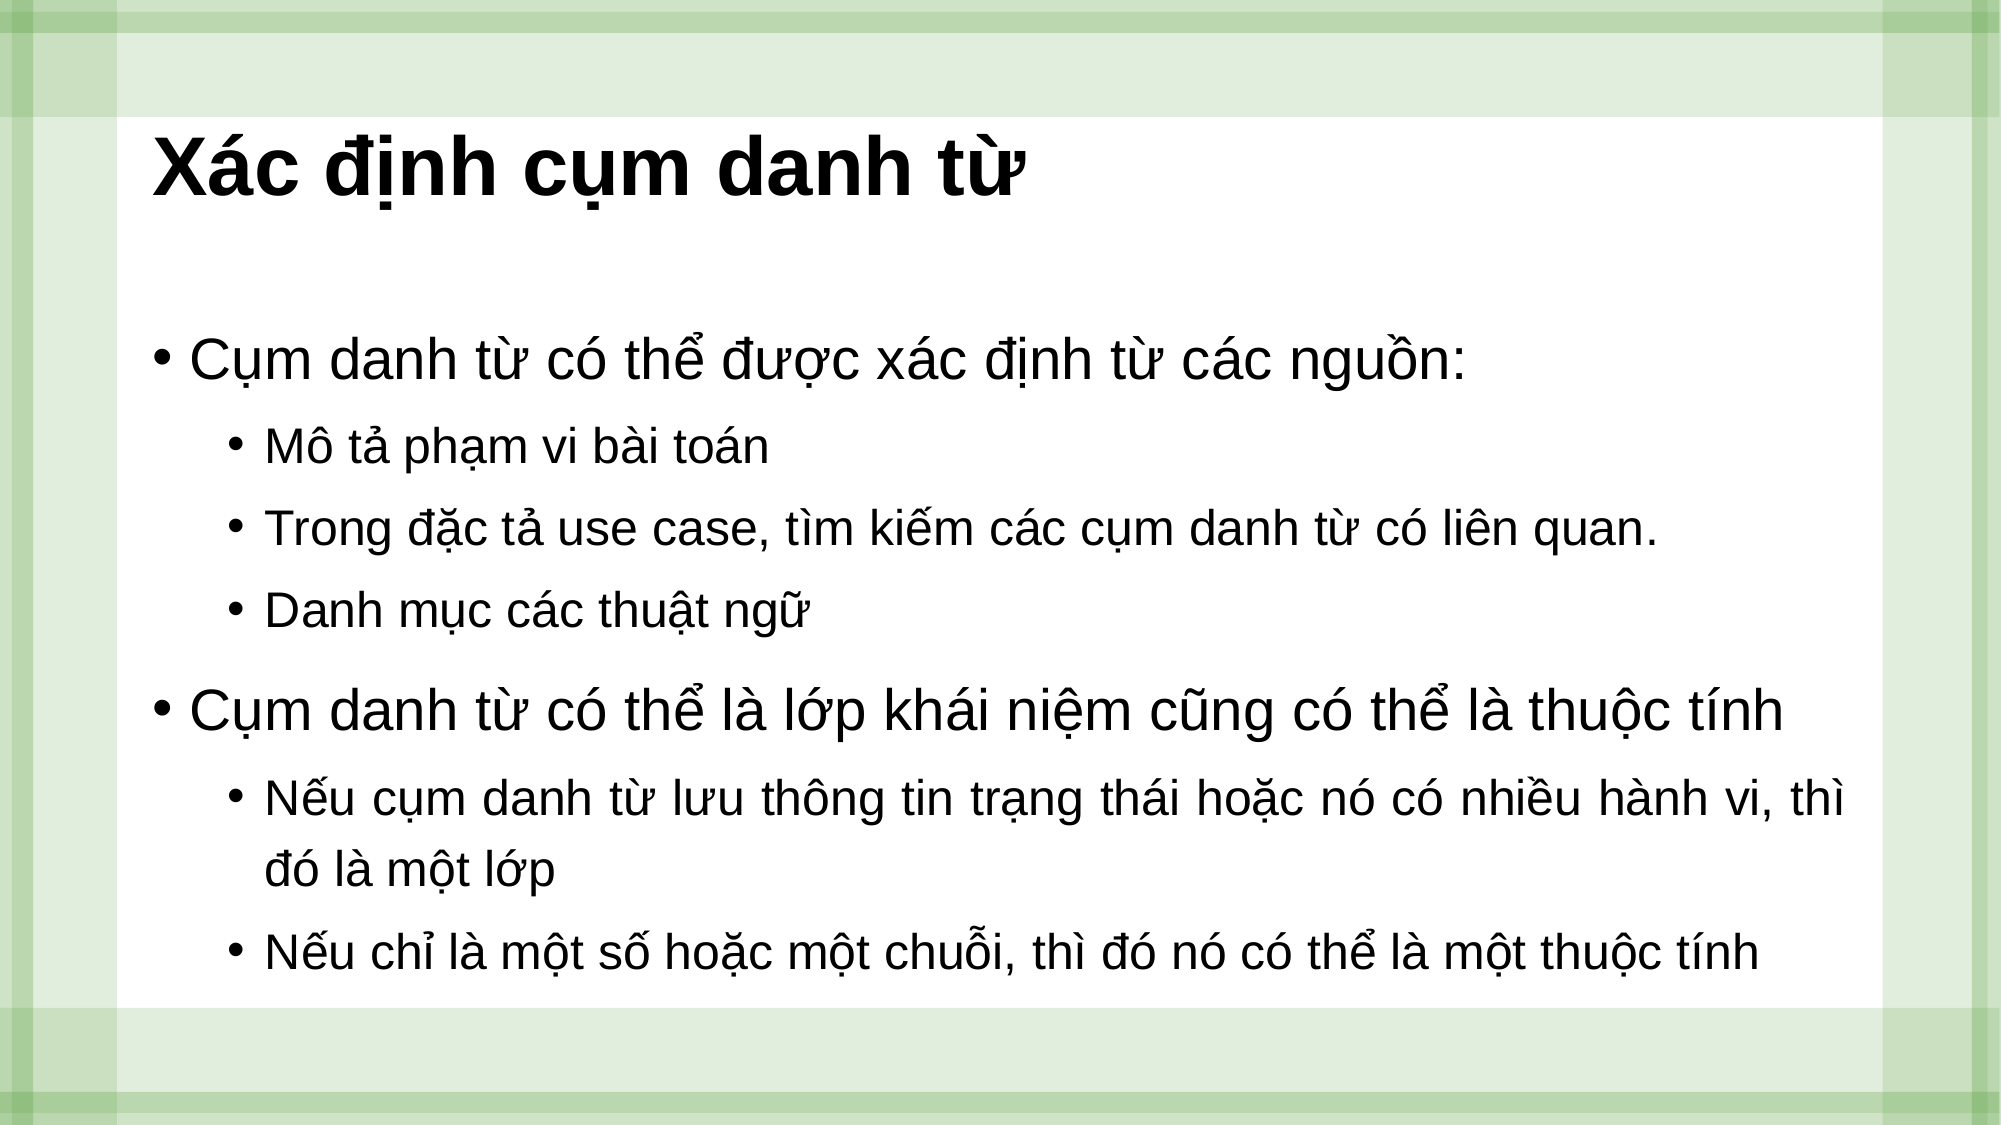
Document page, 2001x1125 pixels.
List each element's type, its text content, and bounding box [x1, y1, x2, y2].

list Cụm danh từ có thể được xác định từ các nguồn: Mô tả phạm vi bài toán Trong đặc tả use case, tìm kiếm các cụm danh từ có liên quan. Danh mục các thuật ngữ Cụm danh từ có thể là lớp khái niệm cũng có thể là thuộc tính Nếu cụm danh từ lưu thông tin trạng thái hoặc nó có nhiều hành vi, thì đó là một lớp Nếu chỉ là một số hoặc một chuỗi, thì đó nó có thể là một thuộc tính [137, 299, 1863, 1014]
title Xác định cụm danh từ [137, 59, 1863, 278]
